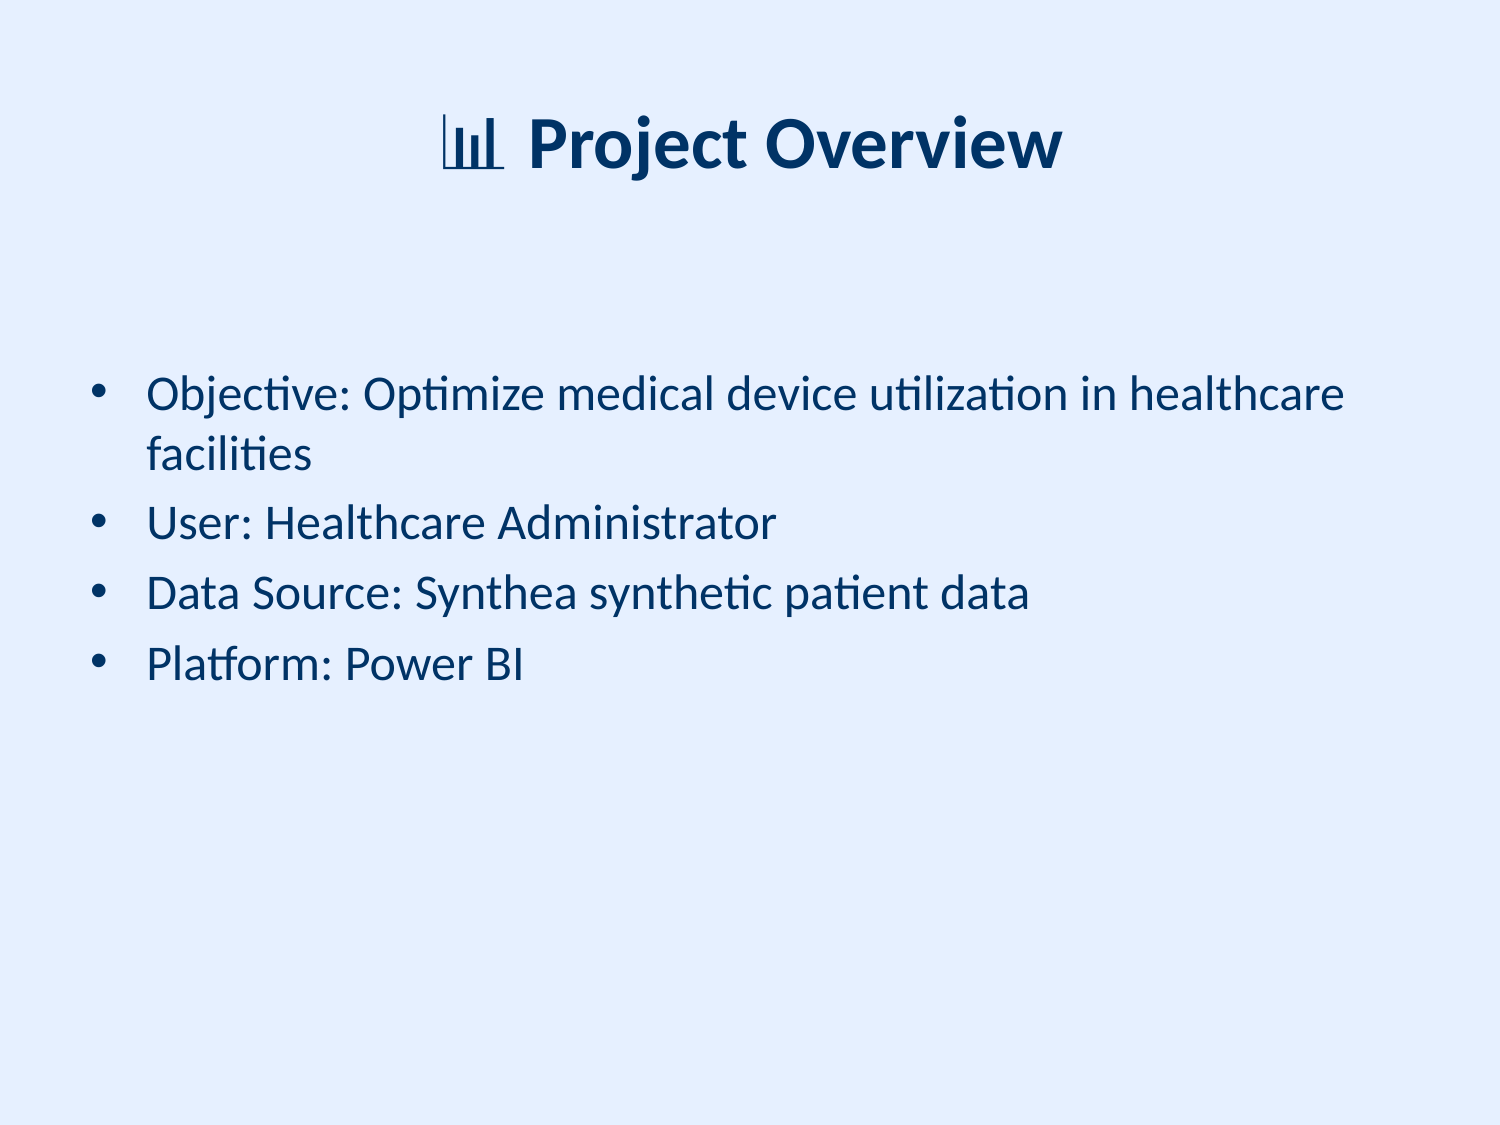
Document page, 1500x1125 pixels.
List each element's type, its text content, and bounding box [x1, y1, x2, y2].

list Objective: Optimize medical device utilization in healthcare facilities User: Healthcare Administrator Data Source: Synthea synthetic patient data Platform: Power BI [75, 262, 1425, 1005]
title 📊 Project Overview [75, 45, 1425, 233]
